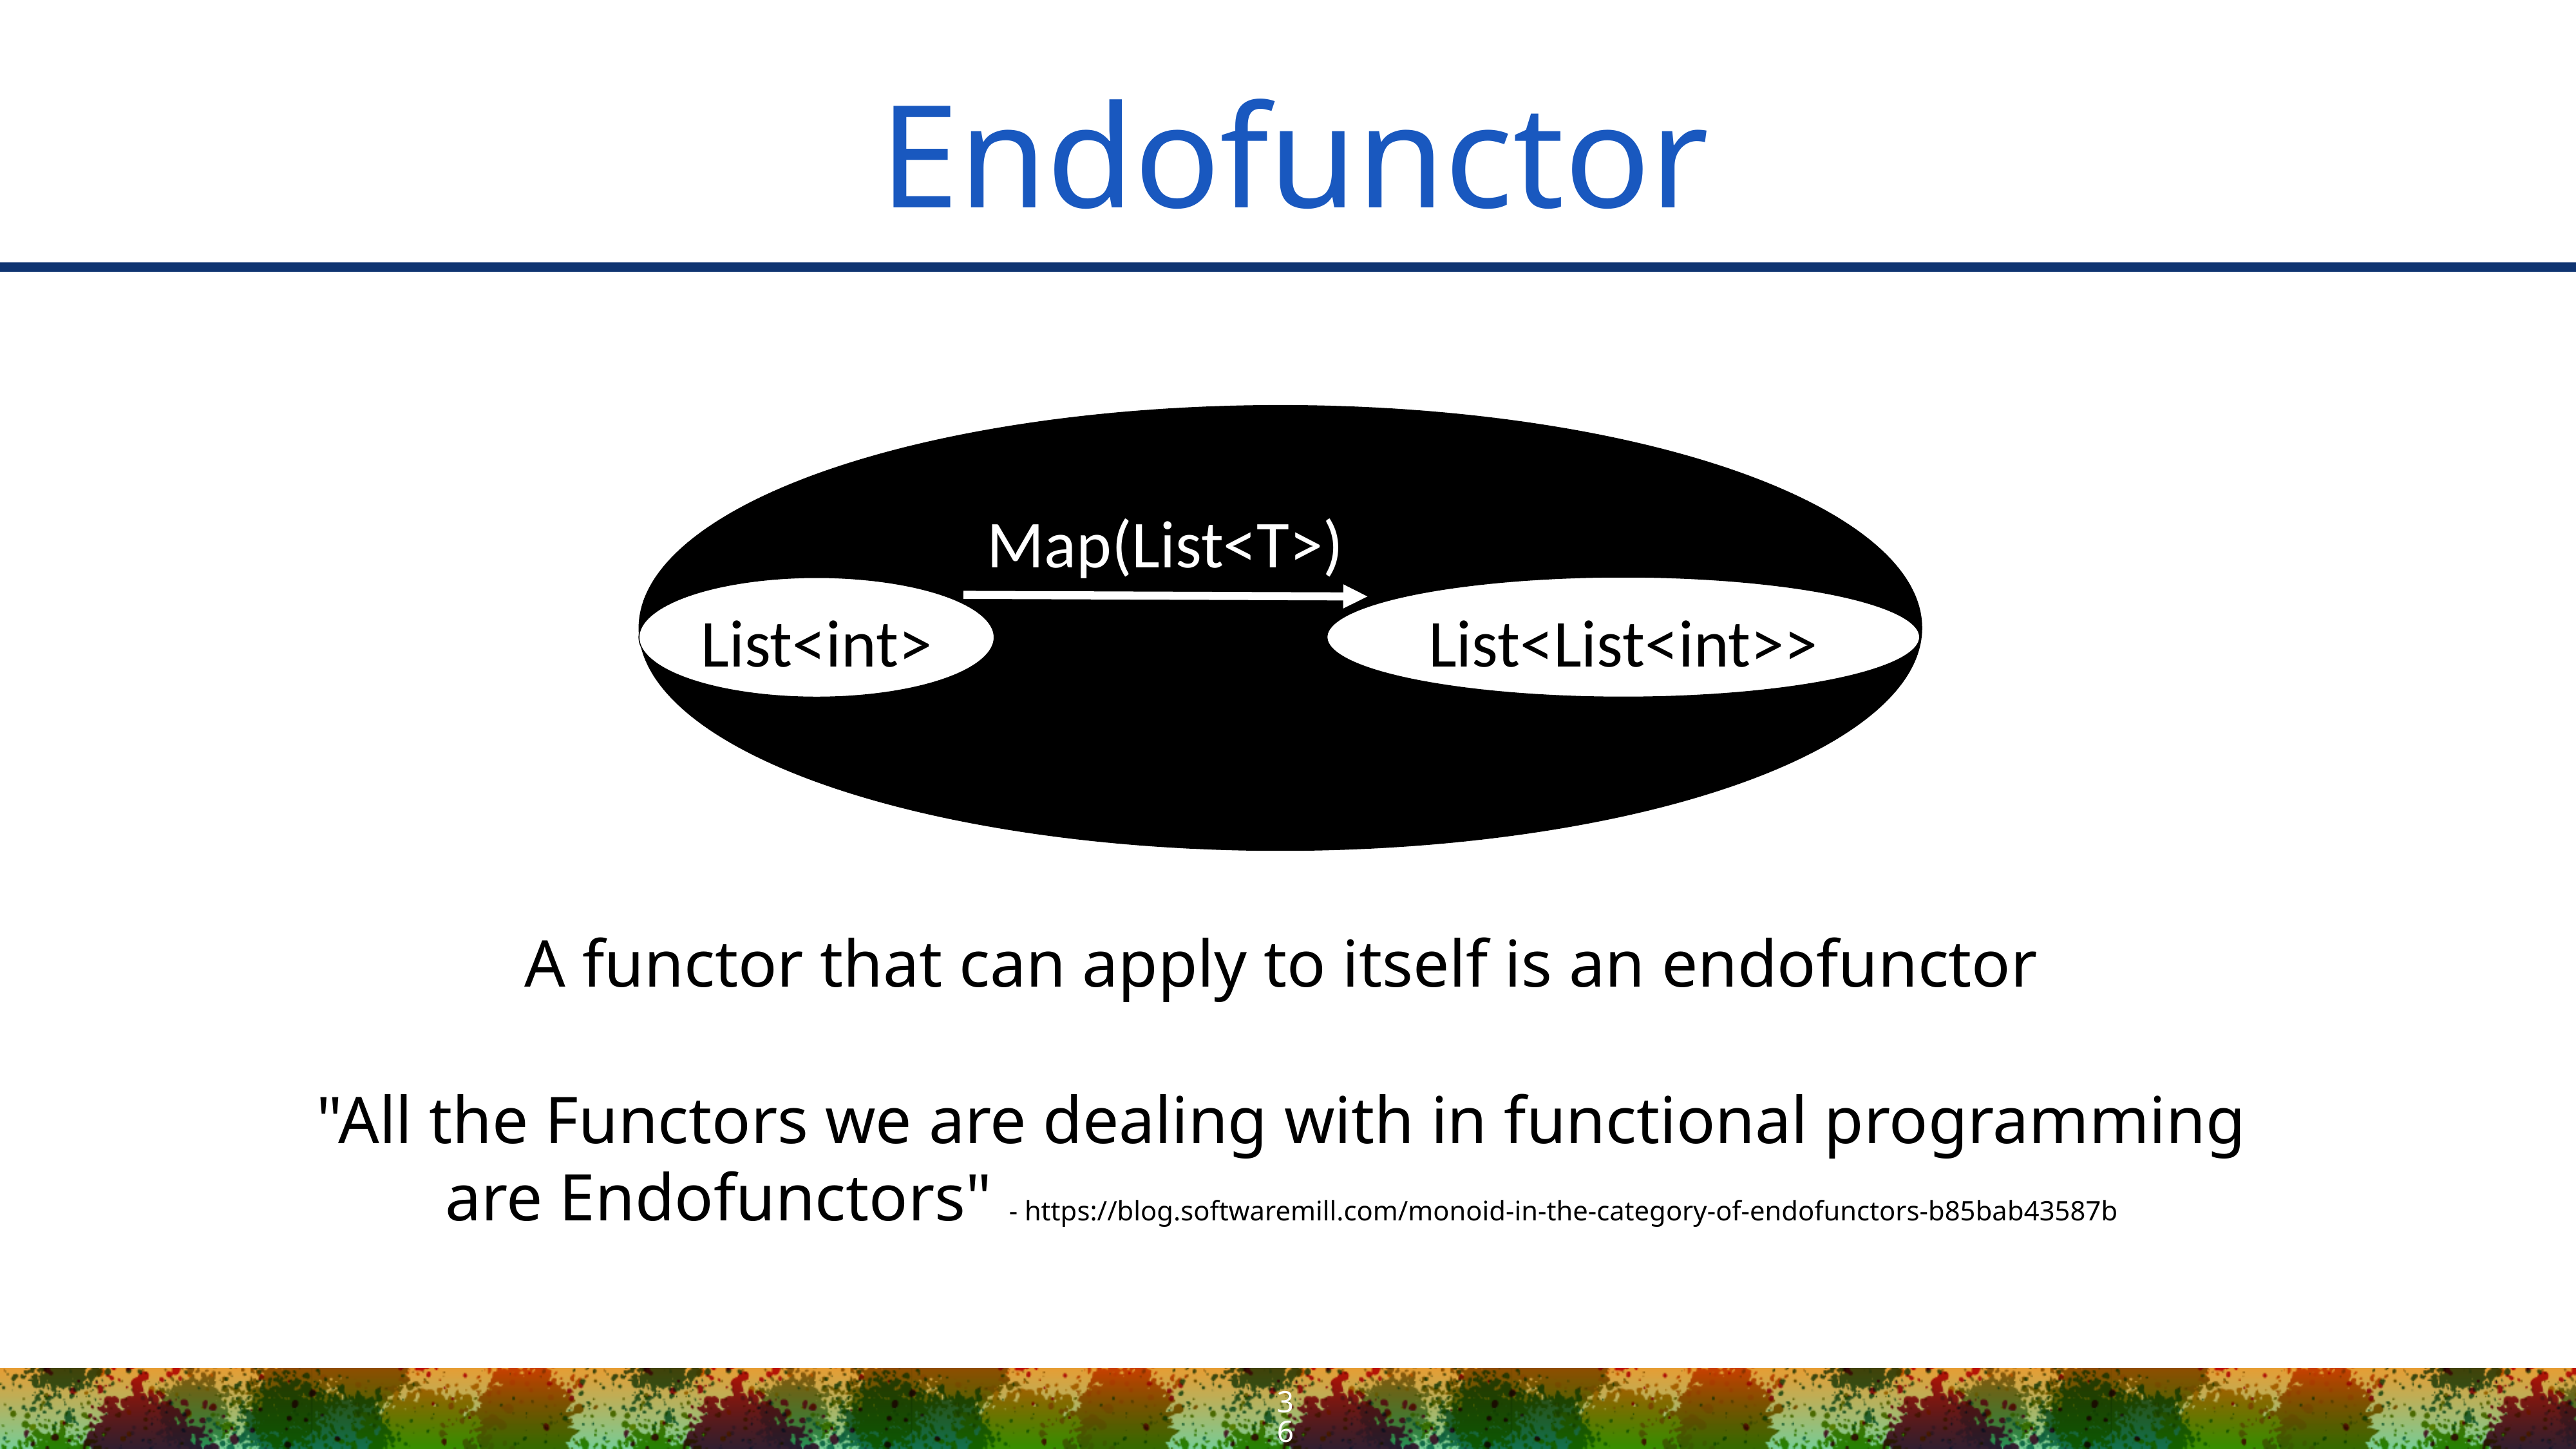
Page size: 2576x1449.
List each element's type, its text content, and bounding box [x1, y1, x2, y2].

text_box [963, 594, 1368, 597]
text_box Map(List<T>) [877, 495, 1454, 586]
text_box List<int> [639, 577, 994, 697]
text_box List<List<int>> [1327, 576, 1920, 697]
text_box [639, 405, 1922, 851]
slide_number 36 [1269, 1375, 1305, 1427]
picture [0, 1368, 2576, 1449]
list A functor that can apply to itself is an endofunctor "All the Functors we are dealing with in functional programming are Endofunctors" - https://blog.softwaremill.com/monoid-in-the-category-of-endofunctors-b85bab43587b [265, 914, 2298, 1261]
title Endofunctor [285, 14, 2304, 288]
